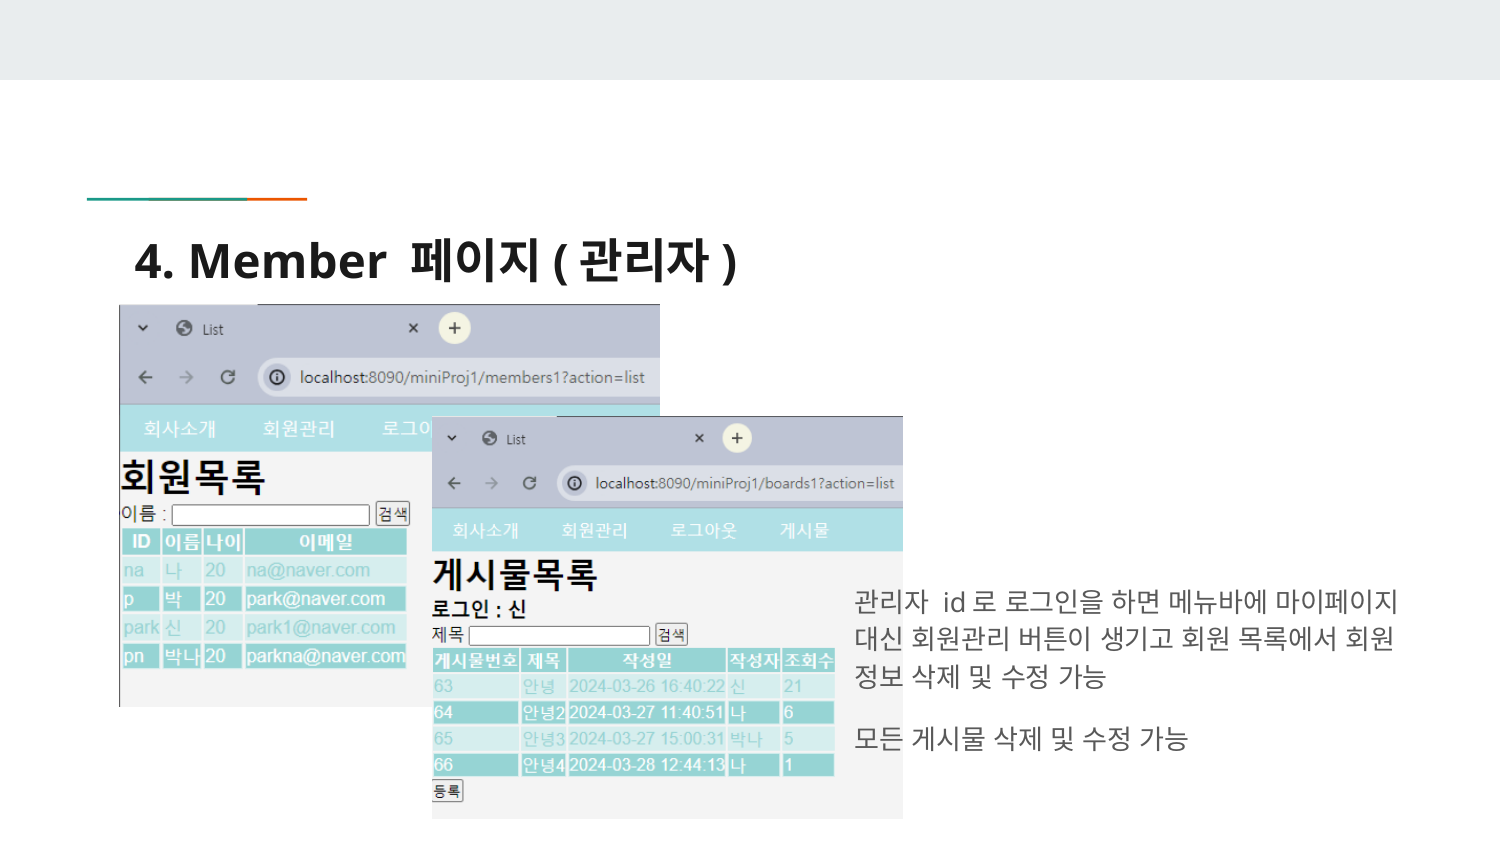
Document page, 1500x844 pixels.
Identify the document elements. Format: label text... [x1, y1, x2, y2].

picture [119, 303, 904, 820]
title 4. Member 페이지(관리자) [119, 216, 1381, 305]
list 관리자 id로 로그인을 하면 메뉴바에 마이페이지 대신 회원관리 버튼이 생기고 회원 목록에서 회원 정보 삭제 및 수정 가능 모든 게시물 삭제 및 수정 가능 [909, 565, 1459, 792]
